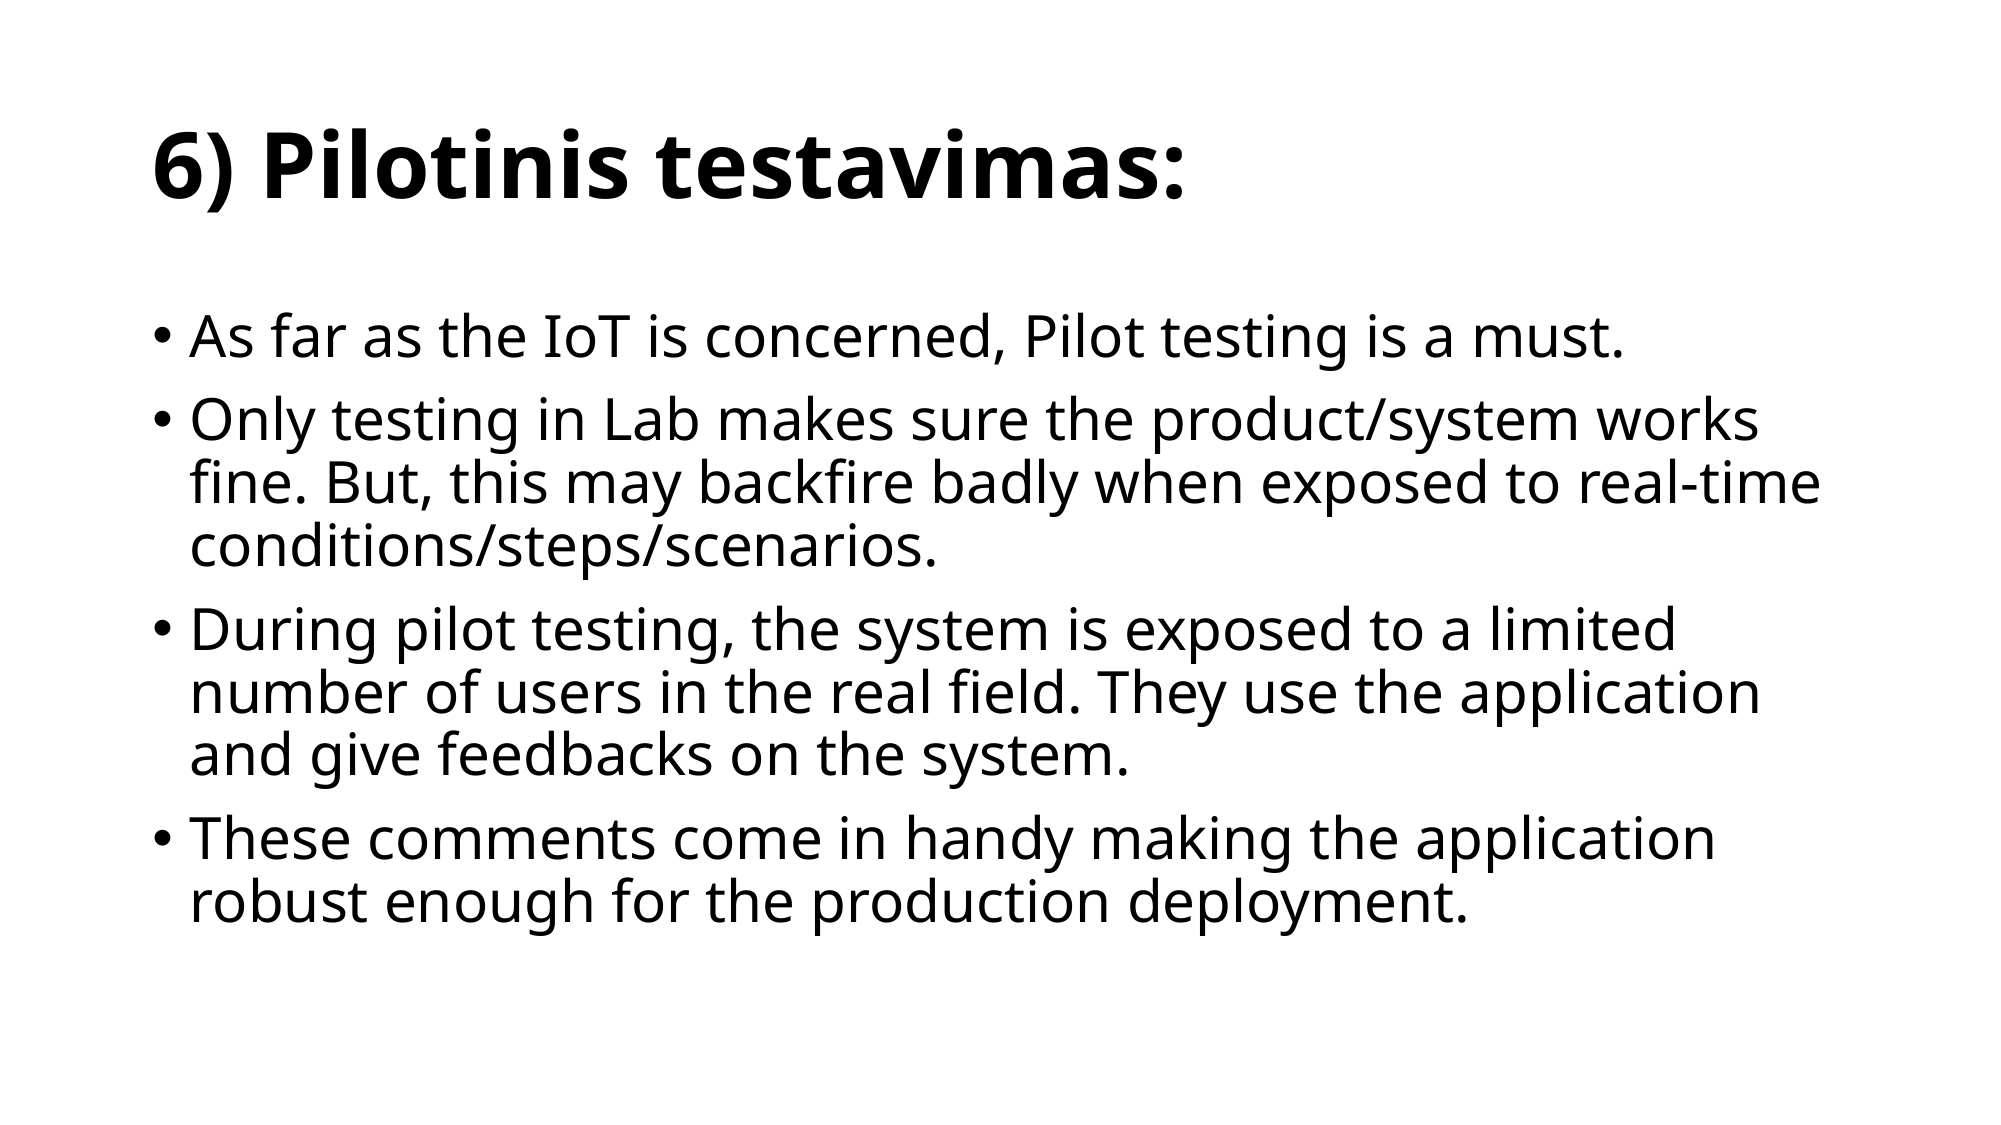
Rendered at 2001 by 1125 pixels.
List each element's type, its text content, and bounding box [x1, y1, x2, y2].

list As far as the IoT is concerned, Pilot testing is a must. Only testing in Lab makes sure the product/system works fine. But, this may backfire badly when exposed to real-time conditions/steps/scenarios. During pilot testing, the system is exposed to a limited number of users in the real field. They use the application and give feedbacks on the system. These comments come in handy making the application robust enough for the production deployment. [137, 299, 1863, 1014]
title 6) Pilotinis testavimas: [137, 59, 1863, 278]
